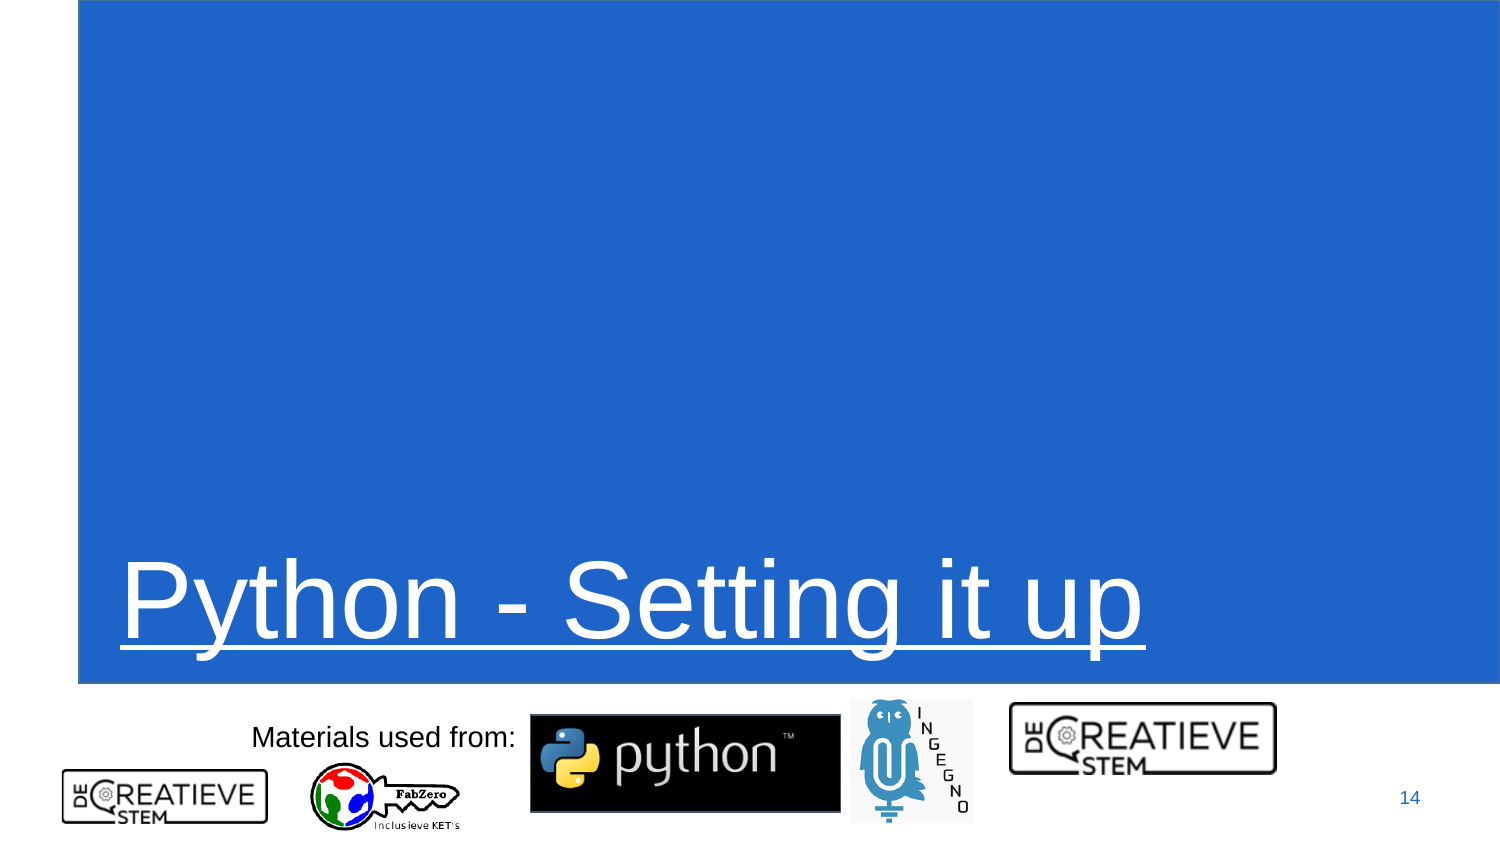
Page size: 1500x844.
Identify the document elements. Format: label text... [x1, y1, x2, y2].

picture [533, 717, 838, 805]
title Python - Setting it up [111, 280, 1426, 665]
text_box [776, 807, 841, 812]
picture [61, 769, 268, 824]
text_box [776, 715, 841, 721]
slide_number ‹#› [1348, 774, 1429, 819]
picture [306, 812, 463, 834]
text_box Materials used from: [236, 702, 776, 812]
picture [850, 699, 973, 823]
picture [1009, 702, 1278, 775]
